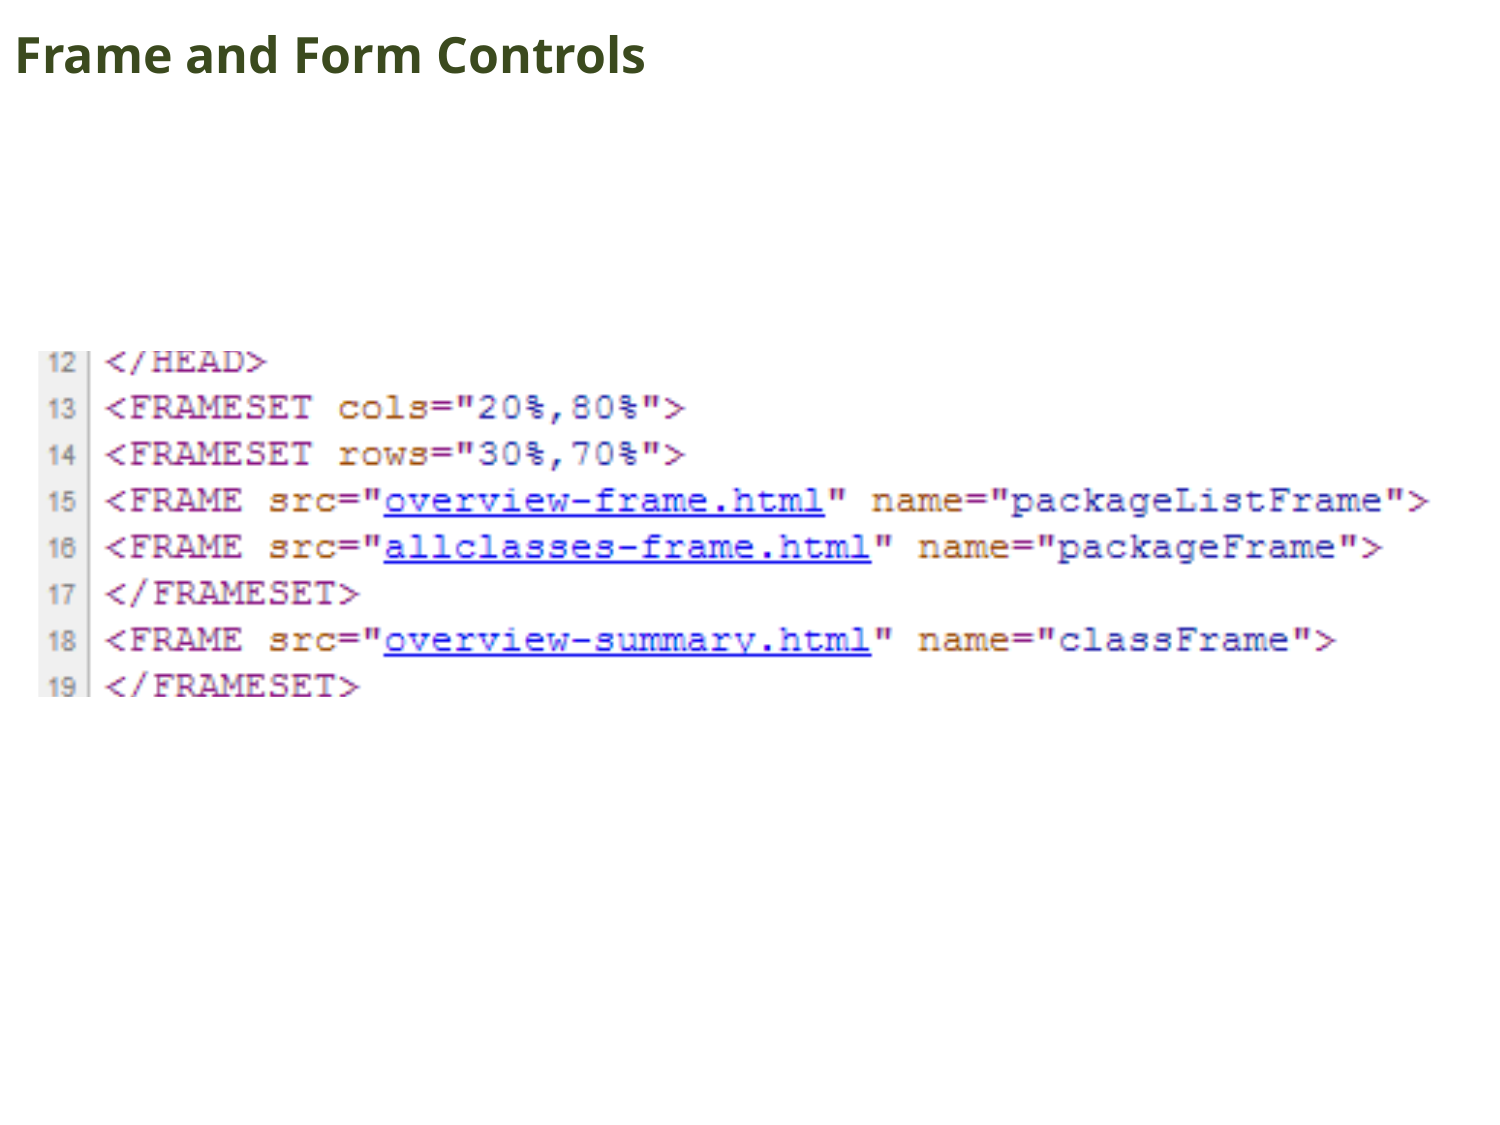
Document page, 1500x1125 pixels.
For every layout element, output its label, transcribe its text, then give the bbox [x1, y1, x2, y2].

text_box Frame and Form Controls [0, 21, 1350, 86]
picture [38, 351, 1441, 697]
